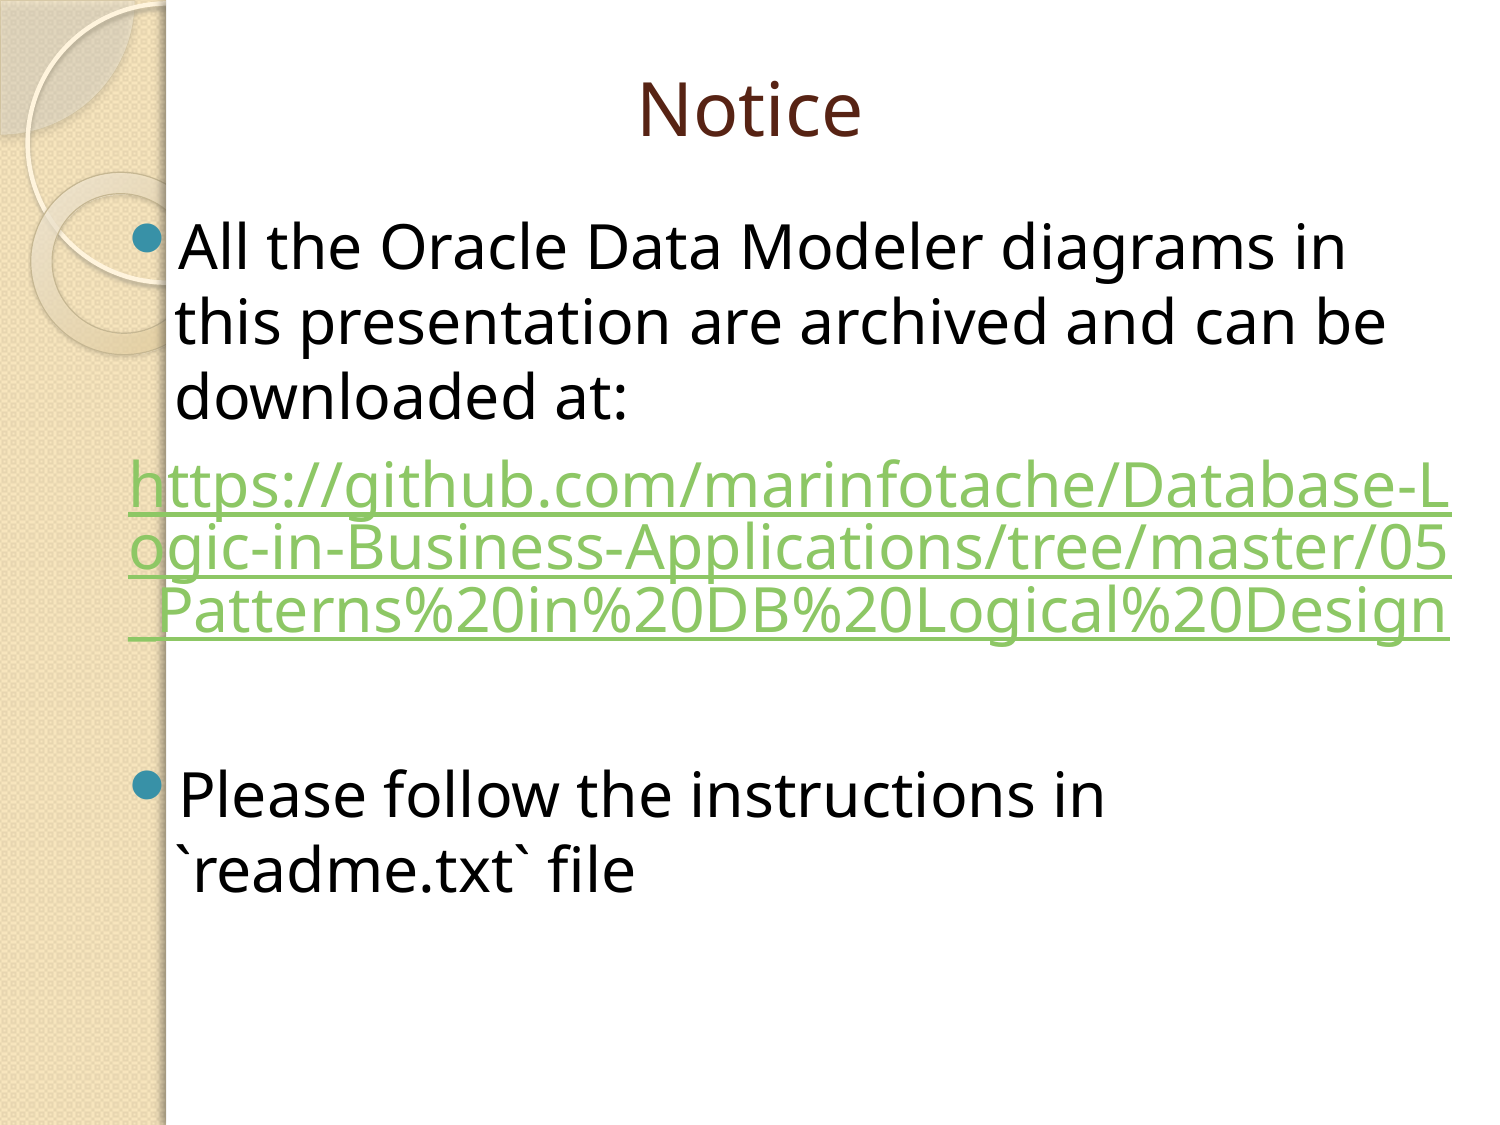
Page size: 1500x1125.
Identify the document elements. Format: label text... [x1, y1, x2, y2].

title Notice [75, 12, 1425, 200]
list All the Oracle Data Modeler diagrams in this presentation are archived and can be downloaded at: https://github.com/marinfotache/Database-Logic-in-Business-Applications/tree/master/05_Patterns%20in%20DB%20Logical%20Design Please follow the instructions in `readme.txt` file [99, 200, 1488, 1125]
